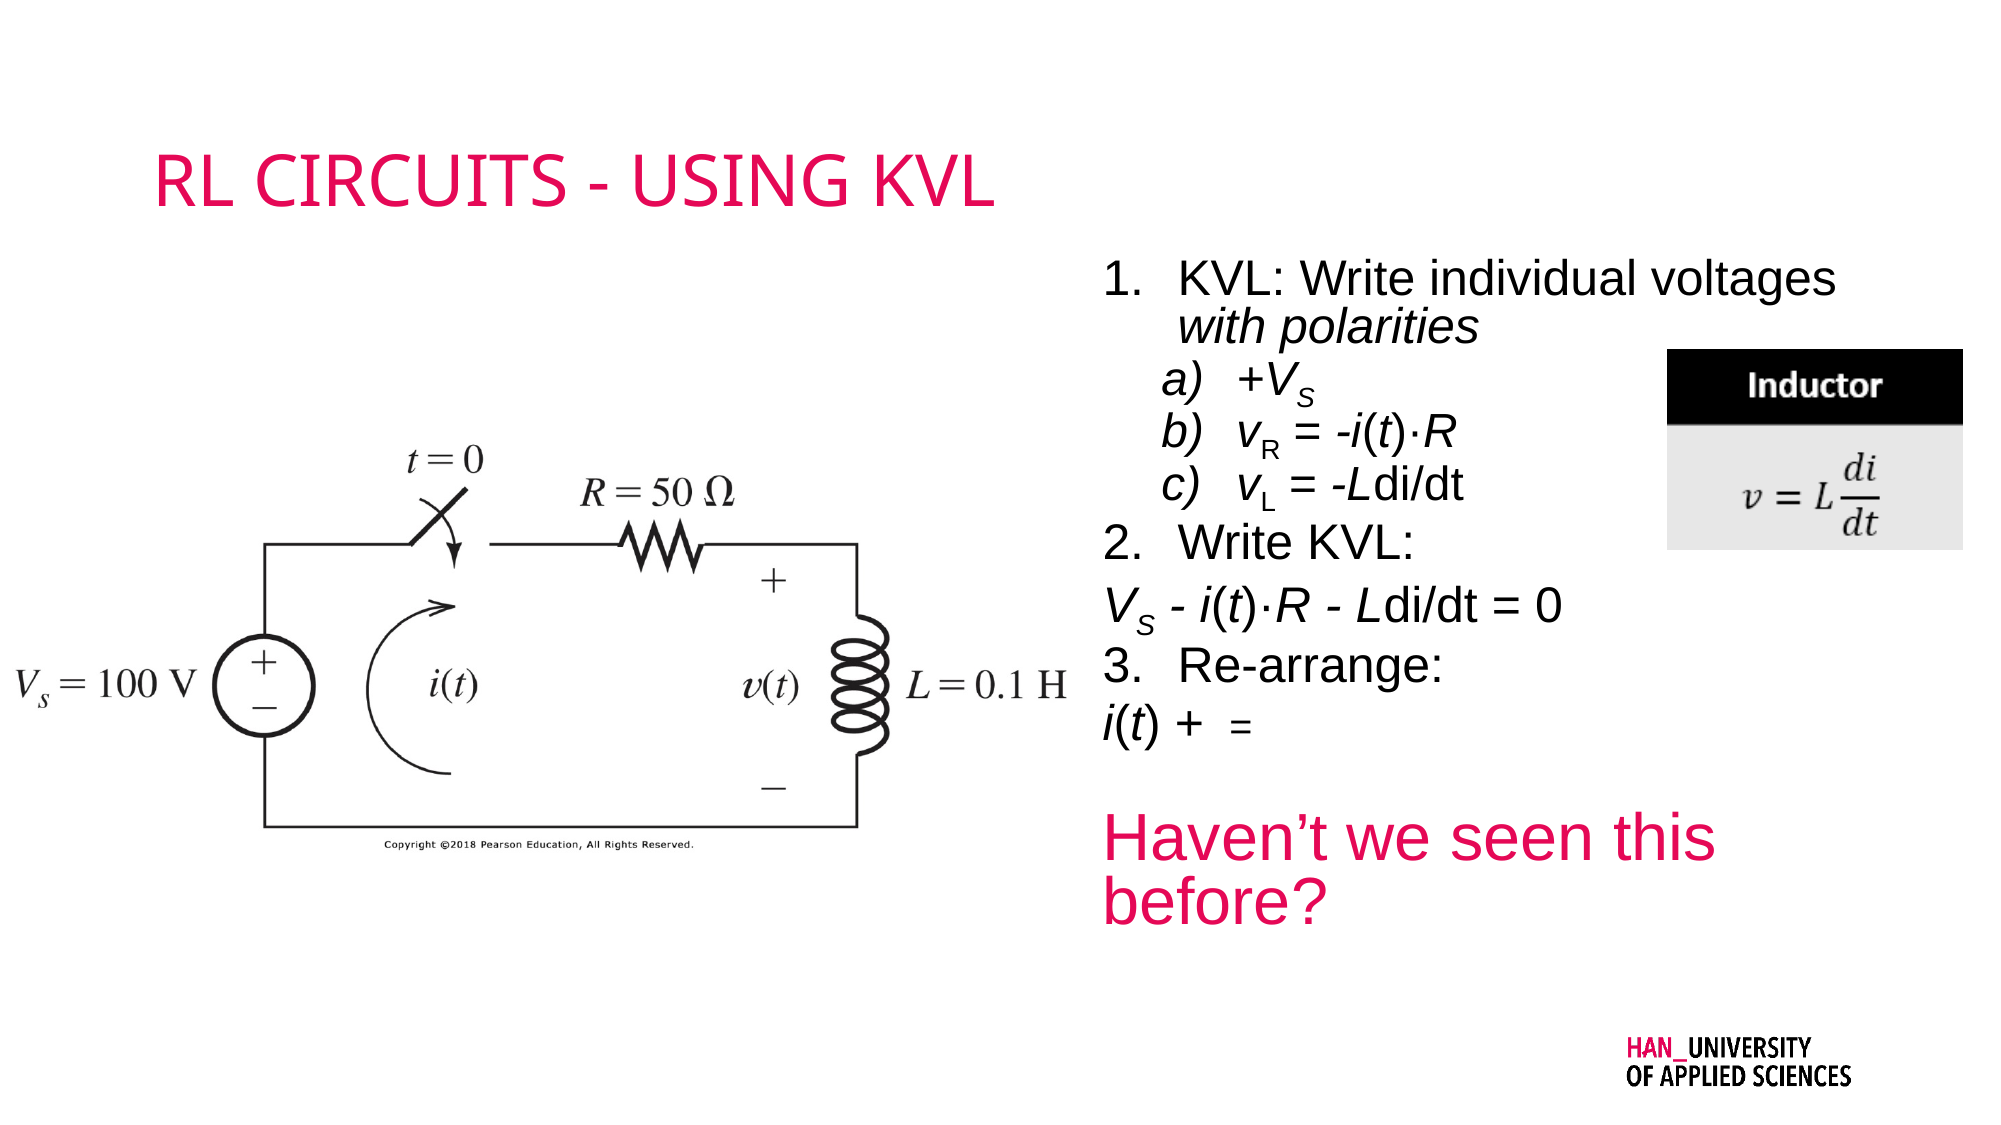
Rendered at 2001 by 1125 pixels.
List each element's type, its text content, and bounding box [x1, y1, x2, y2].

title RL circuits - using KVL [137, 59, 1863, 230]
picture [12, 437, 1067, 863]
picture [1620, 1016, 1877, 1125]
picture [1667, 349, 1963, 551]
